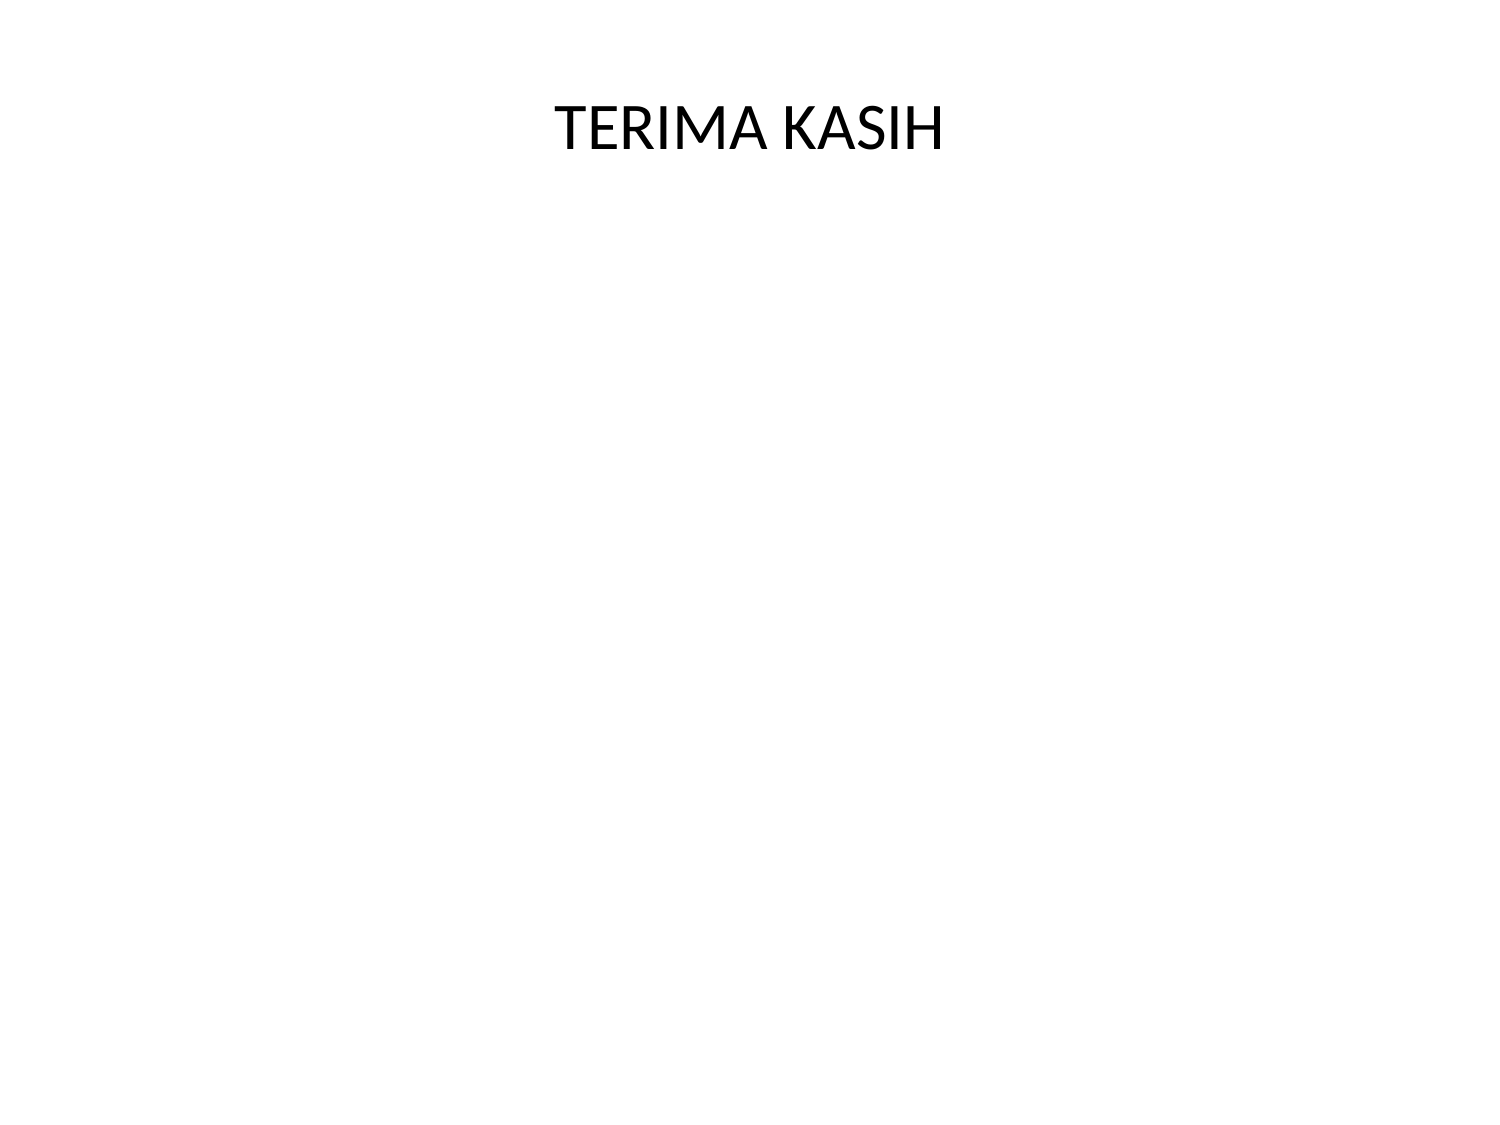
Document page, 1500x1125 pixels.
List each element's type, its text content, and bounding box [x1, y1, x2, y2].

list TERIMA KASIH [75, 75, 1425, 818]
